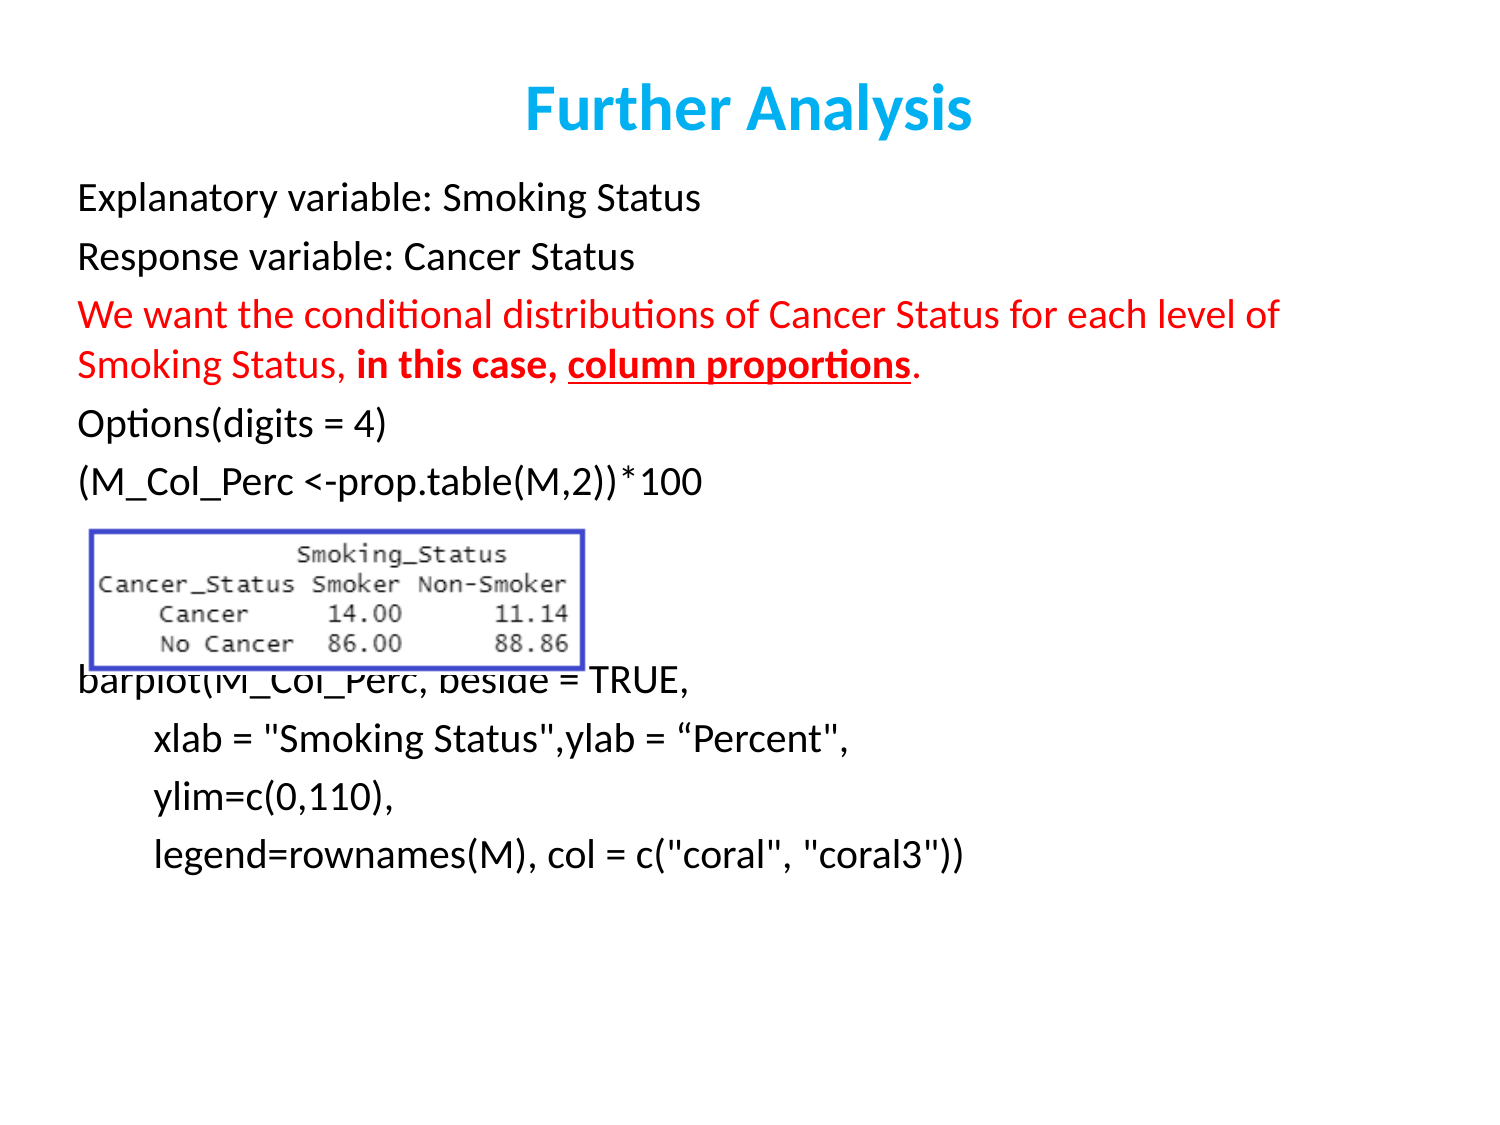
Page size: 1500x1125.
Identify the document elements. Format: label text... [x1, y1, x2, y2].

title Further Analysis [75, 45, 1425, 163]
picture [84, 524, 589, 676]
list Explanatory variable: Smoking Status Response variable: Cancer Status We want the conditional distributions of Cancer Status for each level of Smoking Status, in this case, column proportions. Options(digits = 4) (M_Col_Perc <-prop.table(M,2))*100 barplot(M_Col_Perc, beside = TRUE, xlab = "Smoking Status",ylab = “Percent", ylim=c(0,110), legend=rownames(M), col = c("coral", "coral3")) [62, 162, 1413, 1063]
